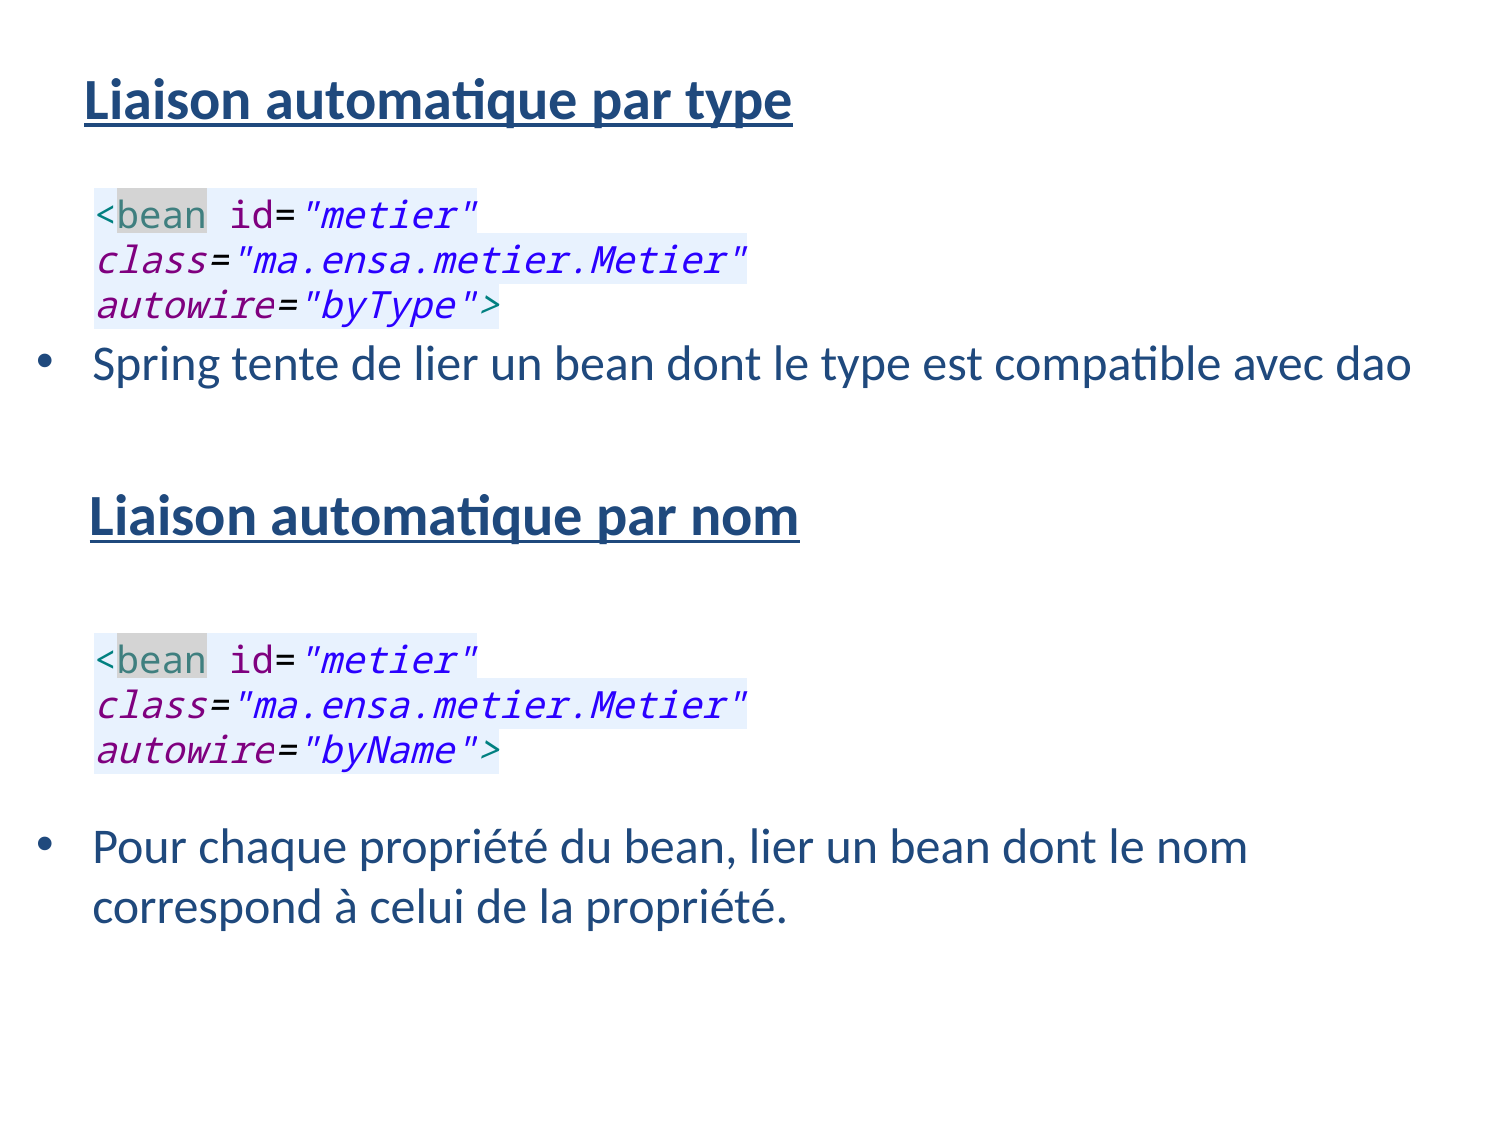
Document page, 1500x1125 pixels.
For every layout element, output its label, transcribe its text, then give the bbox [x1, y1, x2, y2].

text_box Pour chaque propriété du bean, lier un bean dont le nom correspond à celui de la propriété. [21, 806, 1486, 951]
text_box Spring tente de lier un bean dont le type est compatible avec dao [21, 322, 1474, 453]
text_box Liaison automatique par nom [74, 470, 816, 555]
text_box Liaison automatique par type [69, 53, 809, 139]
text_box <bean id="metier" class="ma.ensa.metier.Metier" autowire="byType"> [79, 183, 1143, 322]
text_box <bean id="metier" class="ma.ensa.metier.Metier" autowire="byName"> [79, 628, 1108, 778]
